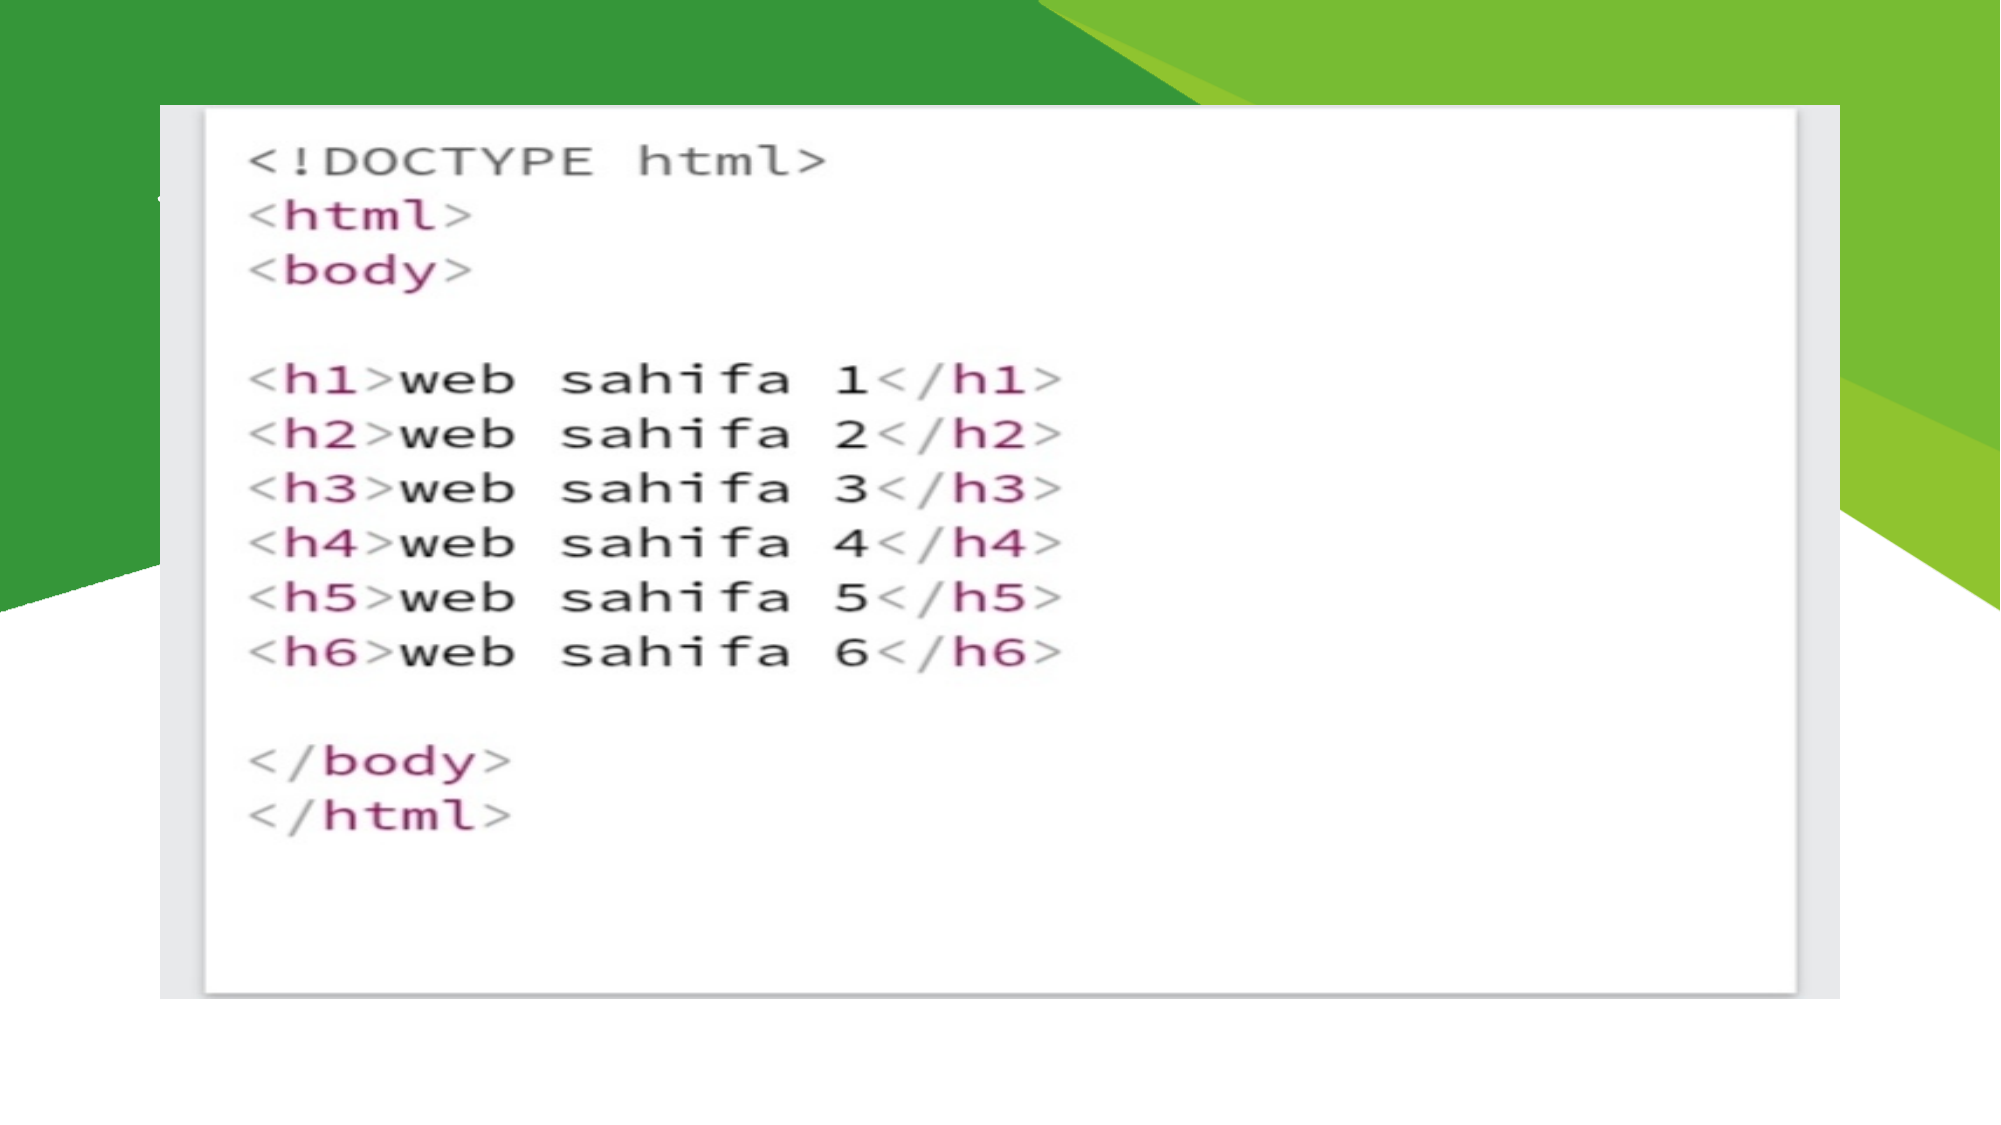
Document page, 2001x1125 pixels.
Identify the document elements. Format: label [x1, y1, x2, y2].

text_box [155, 130, 160, 311]
picture [0, 0, 2000, 999]
